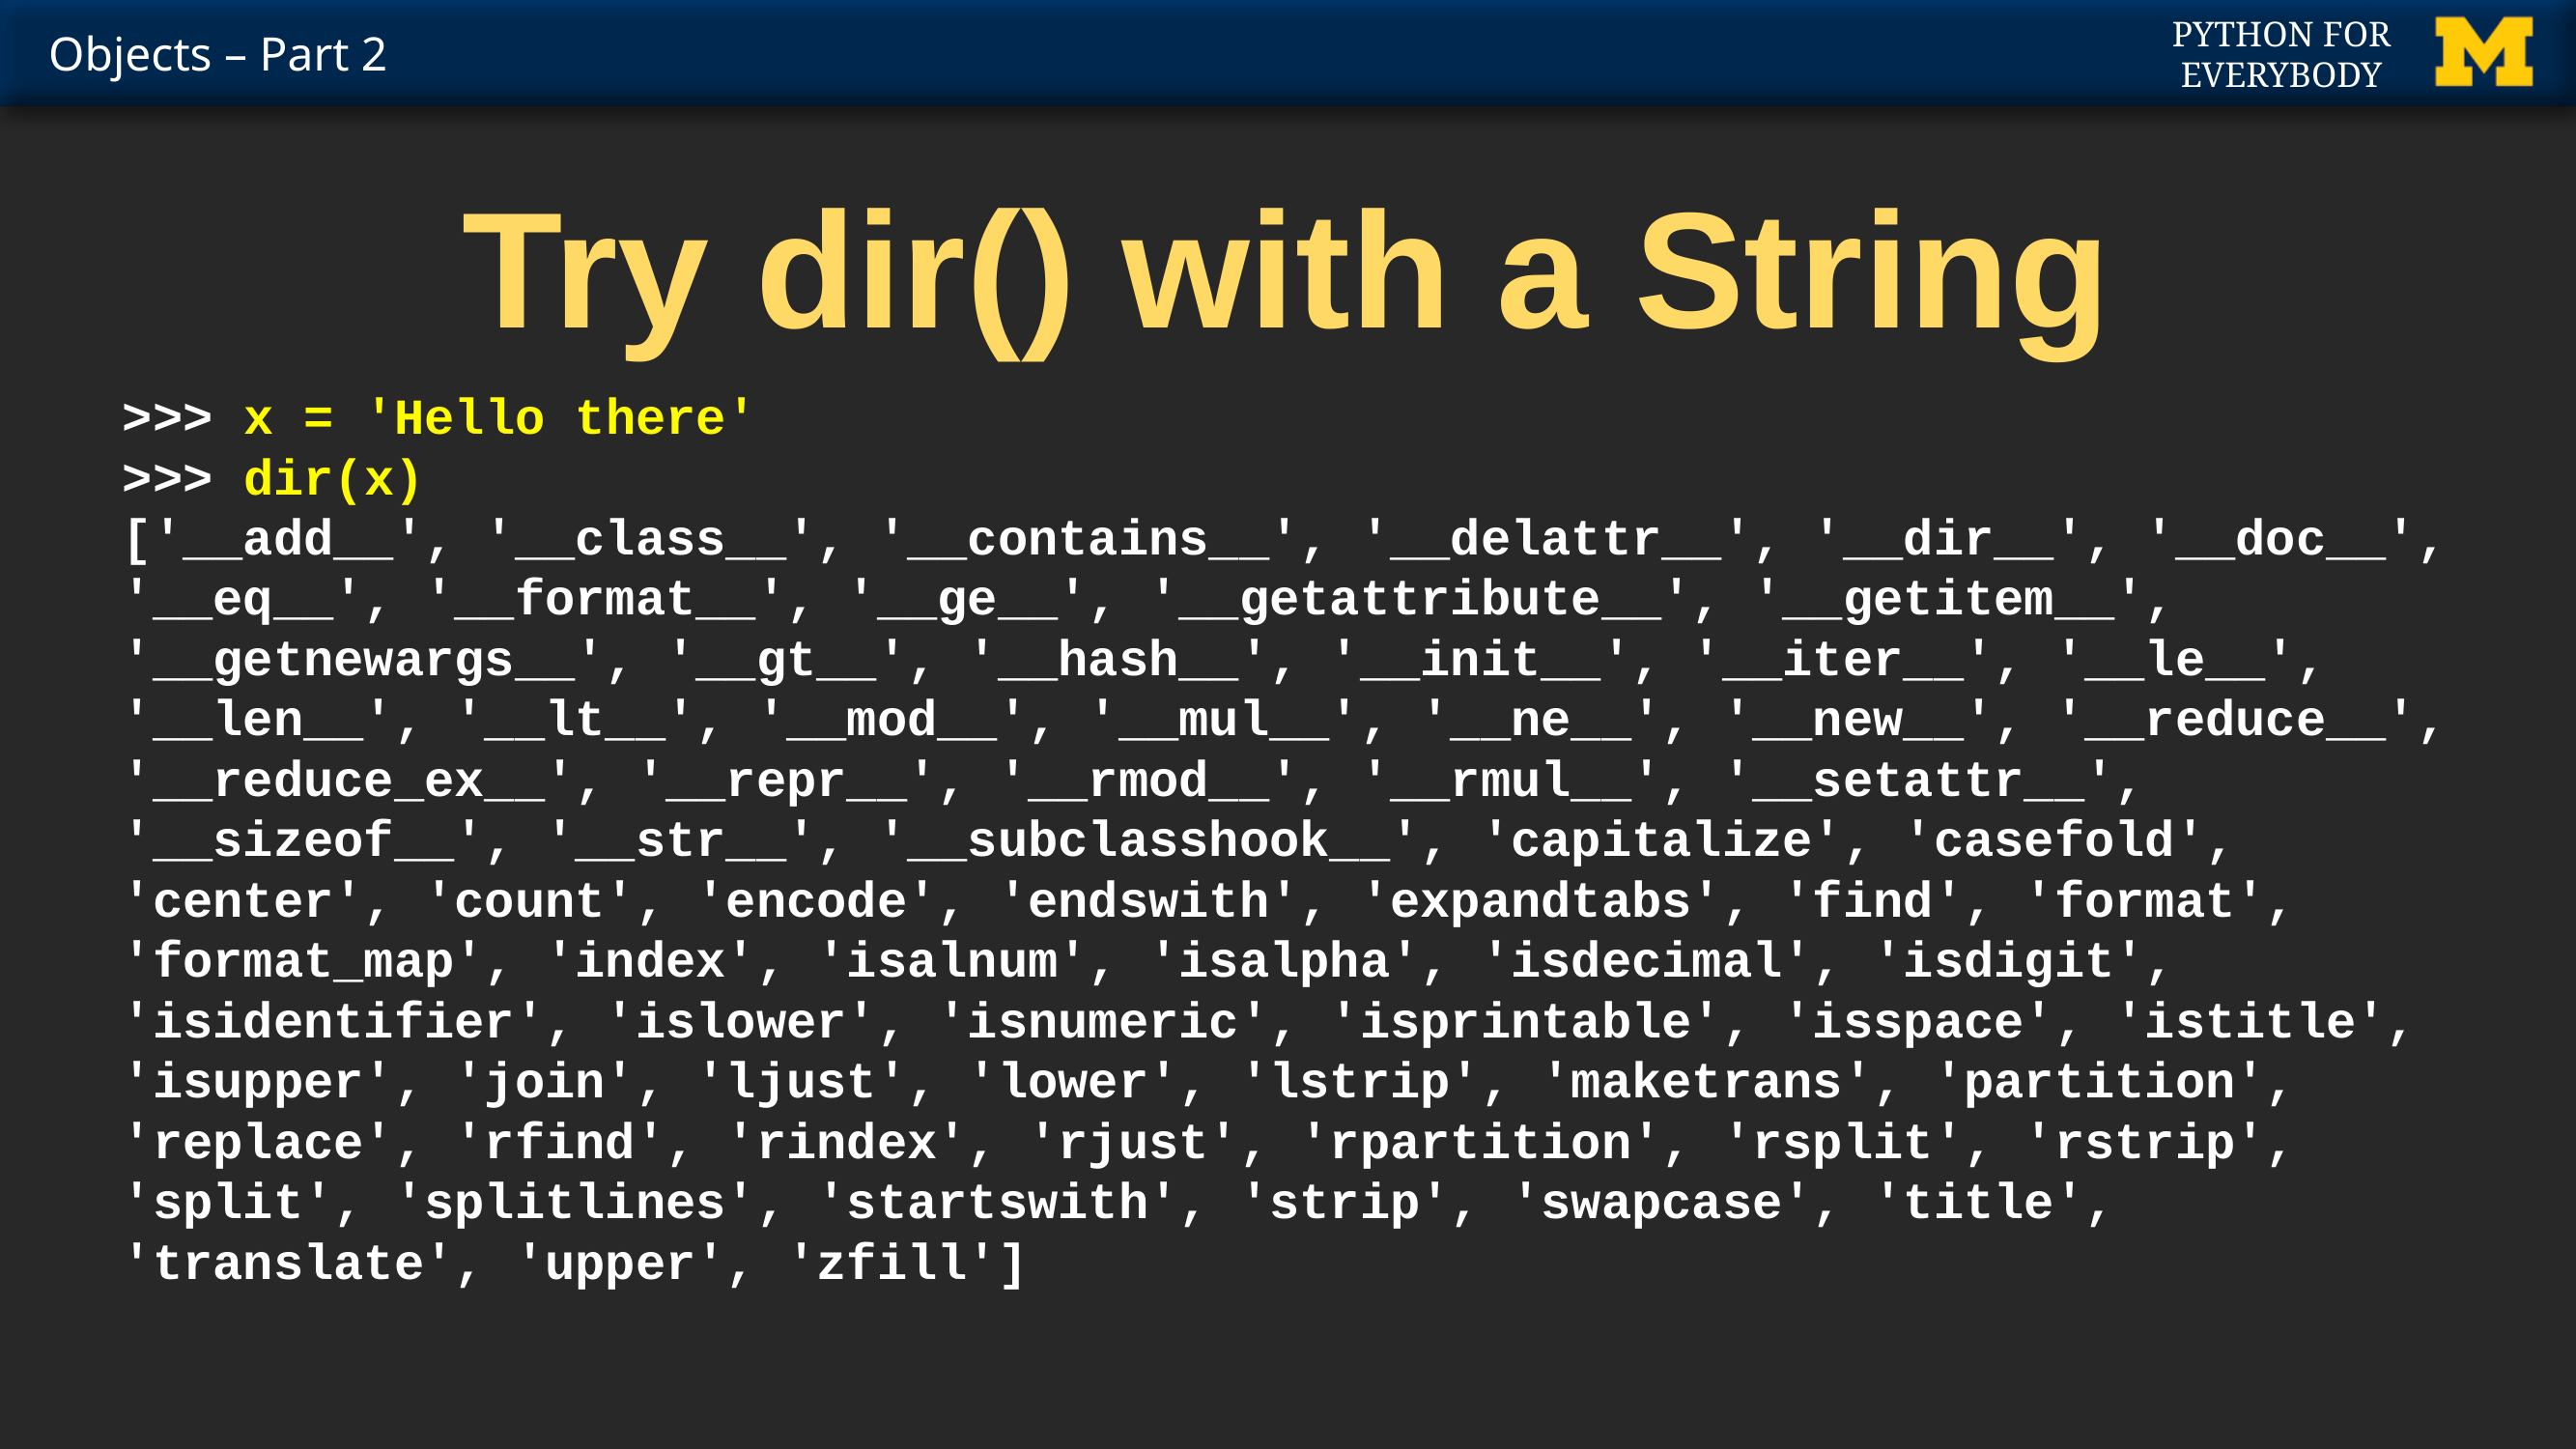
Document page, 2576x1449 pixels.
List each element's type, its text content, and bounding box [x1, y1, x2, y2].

picture [0, 0, 2576, 1449]
title Try dir() with a String [183, 121, 2392, 361]
text_box >>> x = 'Hello there' >>> dir(x) ['__add__', '__class__', '__contains__', '__delattr__', '__dir__', '__doc__', '__eq__', '__format__', '__ge__', '__getattribute__', '__getitem__', '__getnewargs__', '__gt__', '__hash__', '__init__', '__iter__', '__le__', '__len__', '__lt__', '__mod__', '__mul__', '__ne__', '__new__', '__reduce__', '__reduce_ex__', '__repr__', '__rmod__', '__rmul__', '__setattr__', '__sizeof__', '__str__', '__subclasshook__', 'capitalize', 'casefold', 'center', 'count', 'encode', 'endswith', 'expandtabs', 'find', 'format', 'format_map', 'index', 'isalnum', 'isalpha', 'isdecimal', 'isdigit', 'isidentifier', 'islower', 'isnumeric', 'isprintable', 'isspace', 'istitle', 'isupper', 'join', 'ljust', 'lower', 'lstrip', 'maketrans', 'partition', 'replace', 'rfind', 'rindex', 'rjust', 'rpartition', 'rsplit', 'rstrip', 'split', 'splitlines', 'startswith', 'strip', 'swapcase', 'title', 'translate', 'upper', 'zfill'] [116, 361, 2487, 1312]
